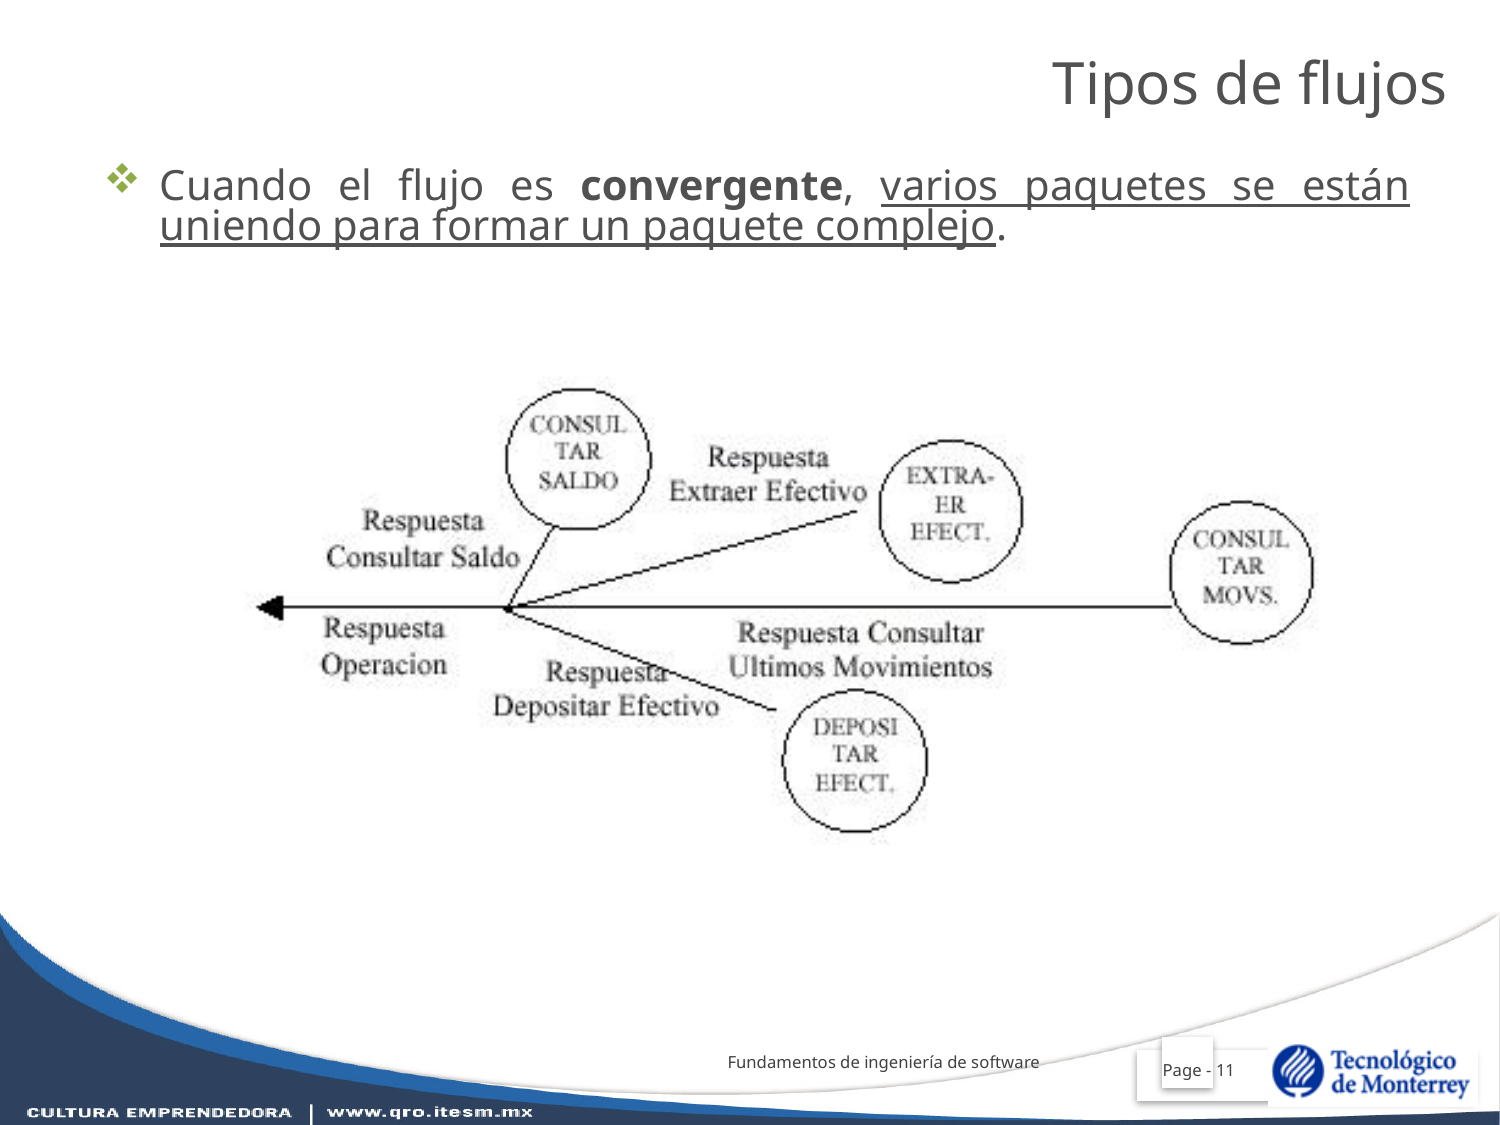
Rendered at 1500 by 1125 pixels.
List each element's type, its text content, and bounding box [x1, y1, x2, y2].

text_box Tipos de flujos [49, 24, 1463, 138]
picture [206, 337, 1346, 870]
list Cuando el flujo es convergente, varios paquetes se están uniendo para formar un paquete complejo. [88, 160, 1426, 977]
picture [1268, 1043, 1478, 1107]
list Para determinar si el nivel de detalle de un DFD es correcto, debe analizarse el cumplimiento de las siguientes reglas: Es posible definir flujos: Entre un proceso y otro Entre un proceso y un almacén de datos Entre un interesado y un proceso. Dicho de otro modo, los flujos deben llegar a un proceso o partir de él. No es válido que un flujo conecte interesados entre sí, almacenes de datos entre sí o interesados con almacenes de datos sin pasar por un proceso. El alcance de los procesos debe ser abarcable y claro. El DFD en su conjunto debe representar la atención total al evento que se modela. [0, 912, 1500, 1125]
